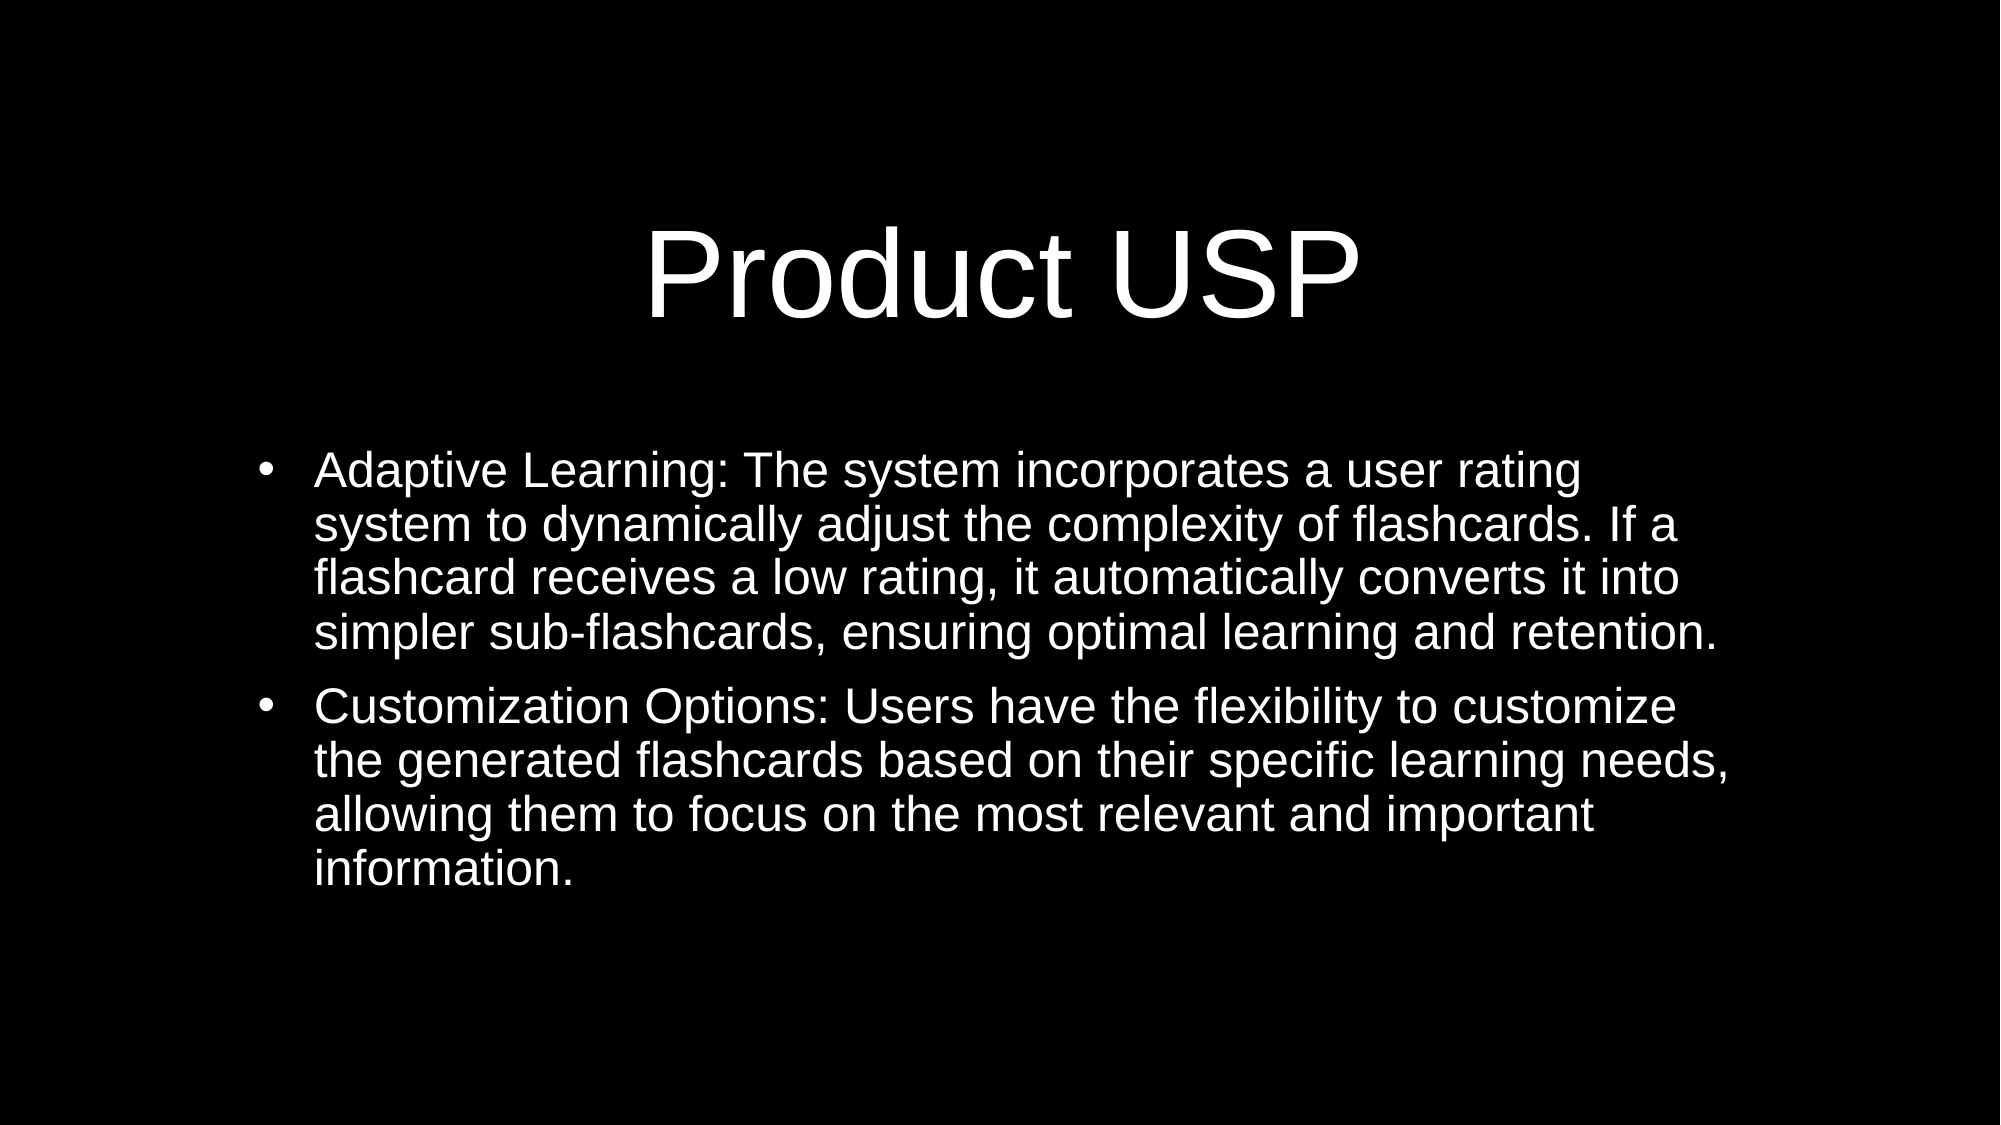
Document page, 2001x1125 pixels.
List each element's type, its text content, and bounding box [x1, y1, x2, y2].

title Product USP [242, 0, 1765, 353]
subtitle Adaptive Learning: The system incorporates a user rating system to dynamically adjust the complexity of flashcards. If a flashcard receives a low rating, it automatically converts it into simpler sub-flashcards, ensuring optimal learning and retention. Customization Options: Users have the flexibility to customize the generated flashcards based on their specific learning needs, allowing them to focus on the most relevant and important information. [242, 436, 1765, 986]
